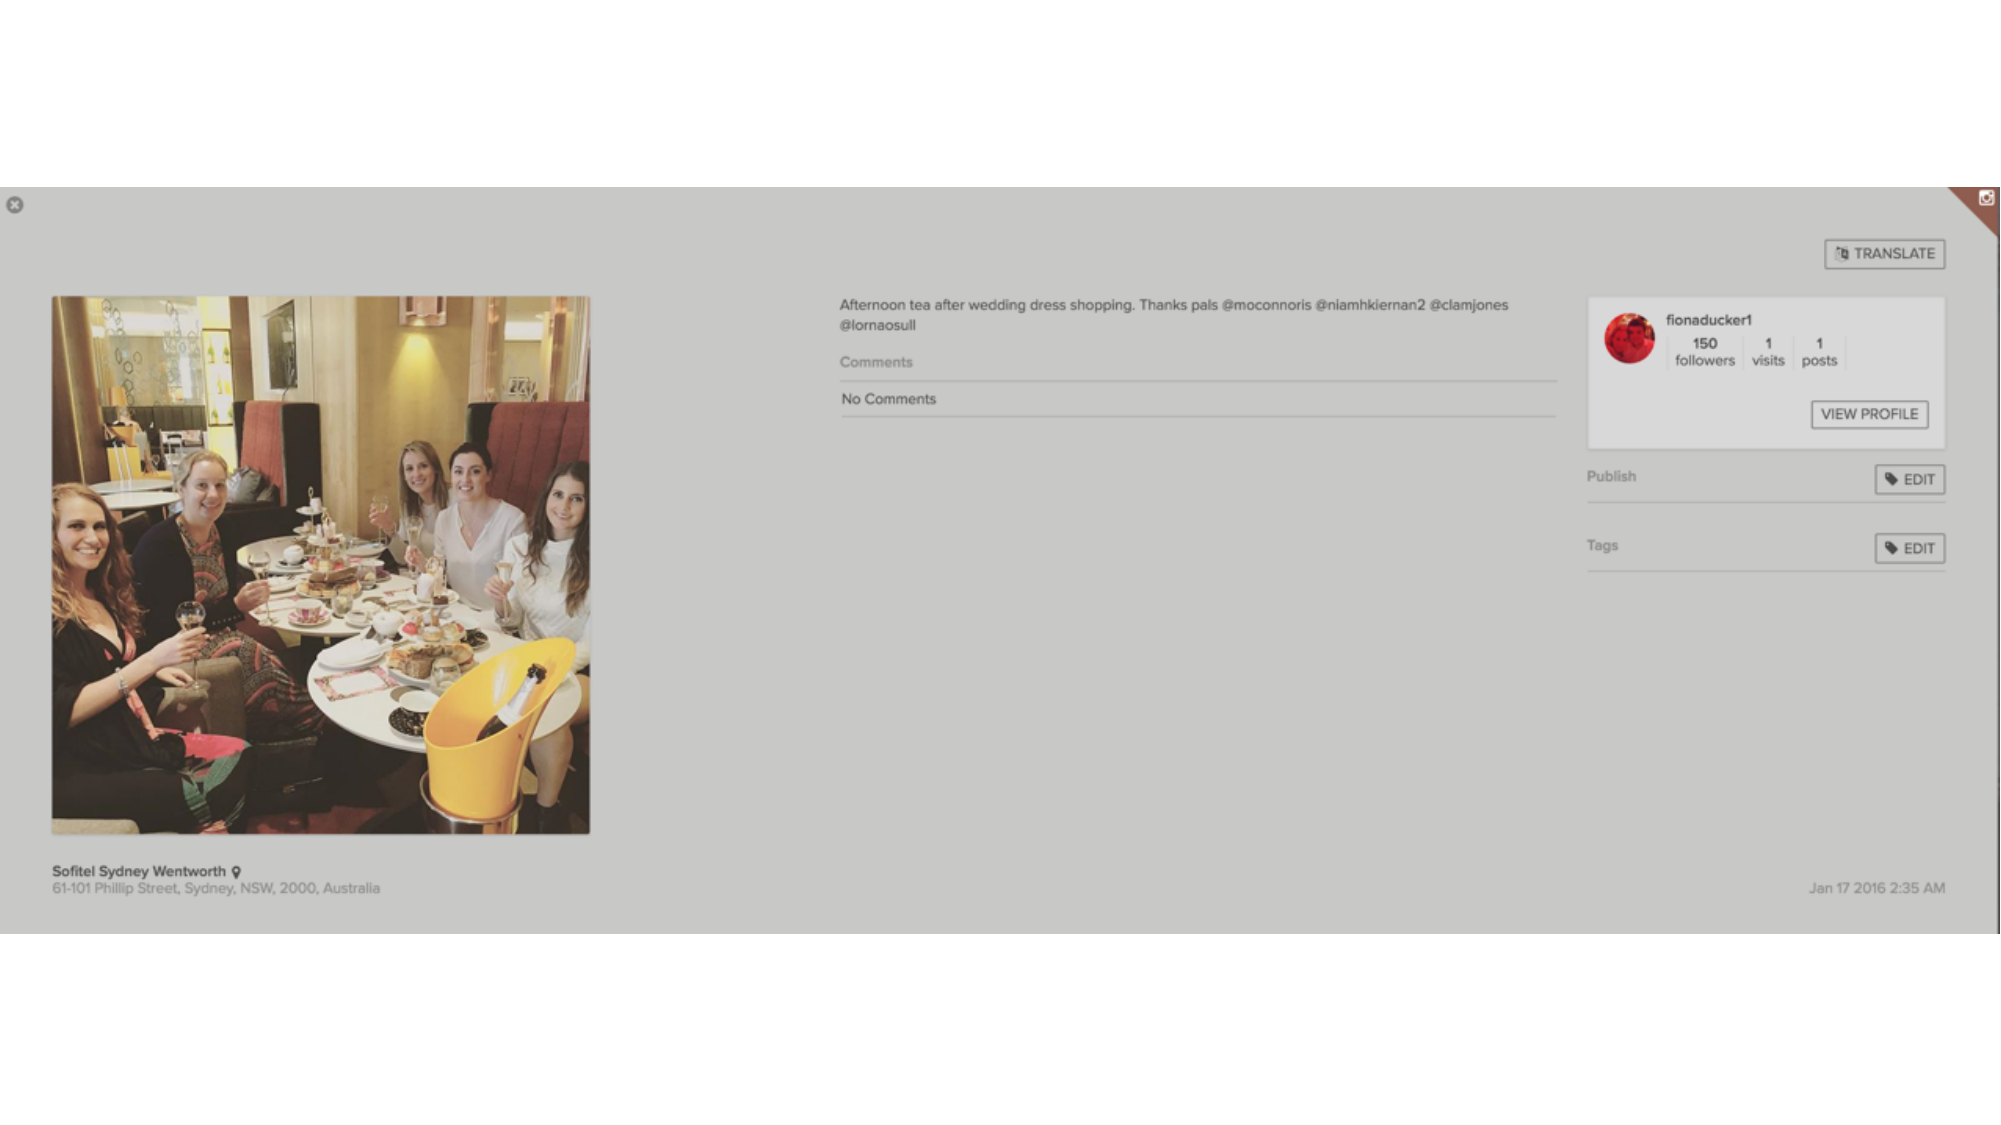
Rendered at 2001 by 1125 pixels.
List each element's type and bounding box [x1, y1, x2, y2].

picture [0, 187, 2000, 934]
